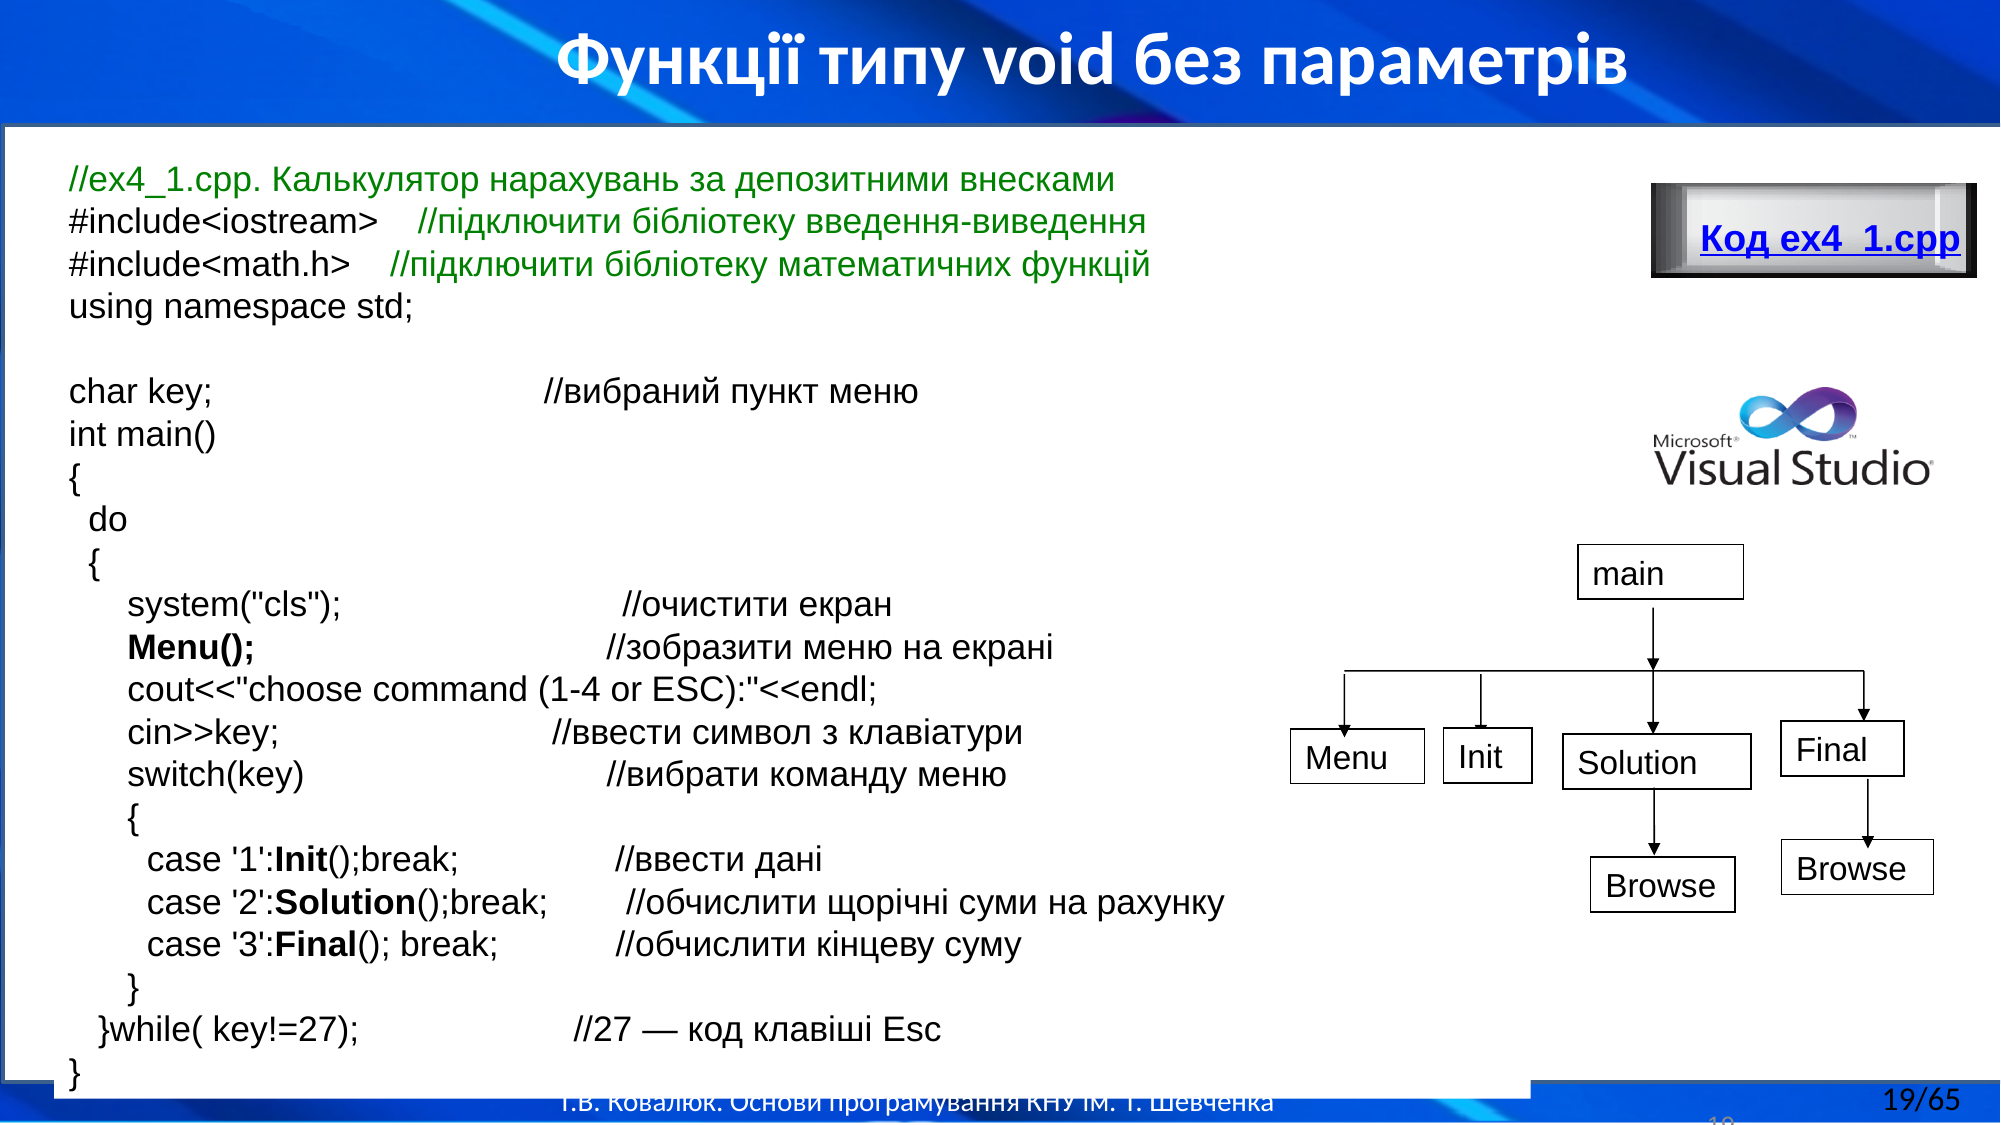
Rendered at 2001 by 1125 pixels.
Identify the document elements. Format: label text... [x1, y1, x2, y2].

picture [0, 0, 2000, 1125]
picture [920, 1099, 928, 1105]
picture [1154, 1099, 1160, 1109]
picture [627, 1099, 635, 1109]
picture [810, 1099, 816, 1107]
picture [849, 1099, 856, 1109]
picture [733, 1099, 745, 1109]
picture [691, 1099, 698, 1109]
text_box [1651, 183, 1977, 278]
picture [483, 0, 2000, 123]
picture [937, 1099, 943, 1107]
slide_number 19 [1651, 1103, 1750, 1125]
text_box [1290, 544, 1934, 902]
picture [582, 1102, 589, 1109]
text_box //ex4_1.cpp. Калькулятор нарахувань за депозитними внесками #include<iostream> //підключити бібліотеку введення-виведення #include<math.h> //підключити бібліотеку математичних функцій using namespace std; char key; //вибраний пункт меню int main() { do { system("cls"); //очистити екран Menu(); //зобразити меню на екрані cout<<"choose command (1-4 or ESC):"<<endl; cin>>key; //ввести символ з клавіатури switch(key) //вибрати команду меню { case '1':Init();break; //ввести дані case '2':Solution();break; //обчислити щорічні суми на рахунку case '3':Final(); break; //обчислити кінцеву суму } }while( key!=27); //27 — код клавіші Esc } [54, 148, 1531, 1099]
picture [1163, 1099, 1170, 1109]
picture [1095, 1099, 1103, 1105]
picture [1653, 387, 1934, 485]
picture [889, 1099, 896, 1109]
picture [863, 1099, 871, 1109]
picture [781, 1099, 789, 1109]
text_box Функції типу void без параметрів [373, 2, 1815, 106]
